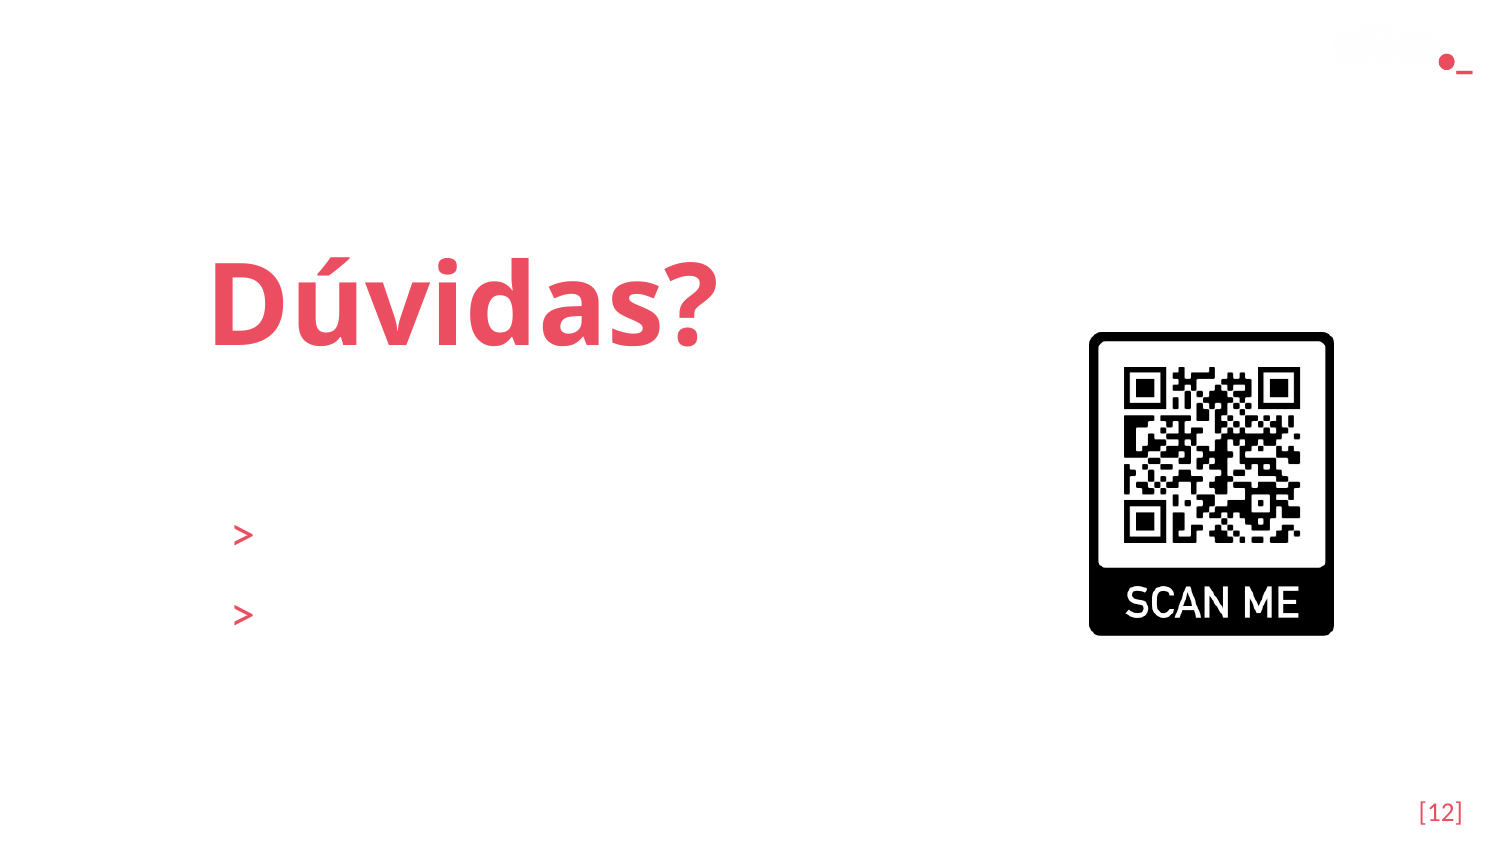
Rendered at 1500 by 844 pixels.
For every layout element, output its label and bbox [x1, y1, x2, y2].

picture [1089, 332, 1334, 636]
text_box [1403, 779, 1494, 844]
text_box [190, 216, 1269, 366]
text_box [190, 486, 920, 636]
picture [1333, 19, 1473, 74]
